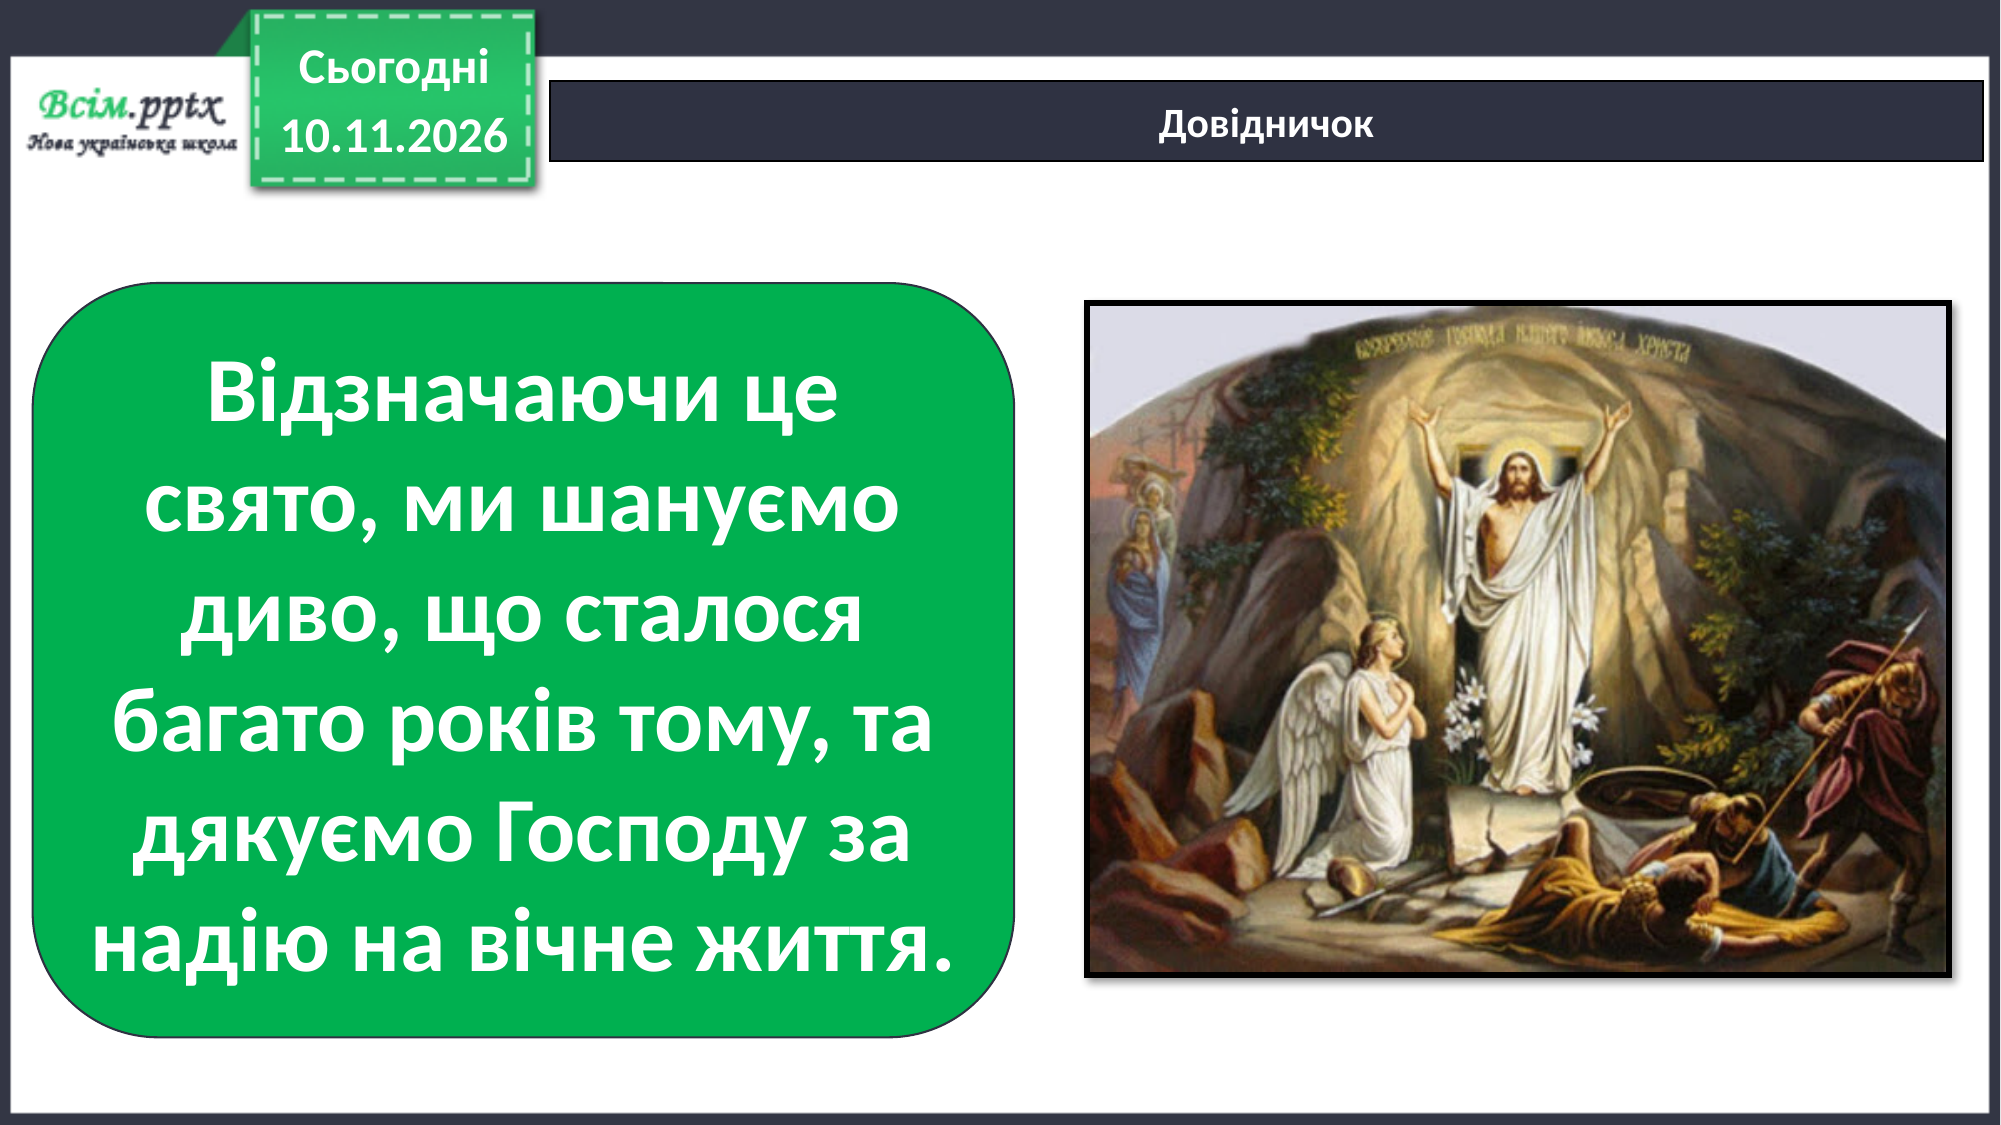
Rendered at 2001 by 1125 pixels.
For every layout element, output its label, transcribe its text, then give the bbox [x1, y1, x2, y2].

text_box 30.03.2022 [263, 101, 524, 164]
text_box Сьогодні [284, 26, 535, 101]
picture [0, 0, 2001, 1125]
text_box Довідничок [549, 80, 1984, 162]
text_box Відзначаючи це свято, ми шануємо диво, що сталося багато років тому, та дякуємо Господу за надію на вічне життя. [31, 281, 1016, 1039]
